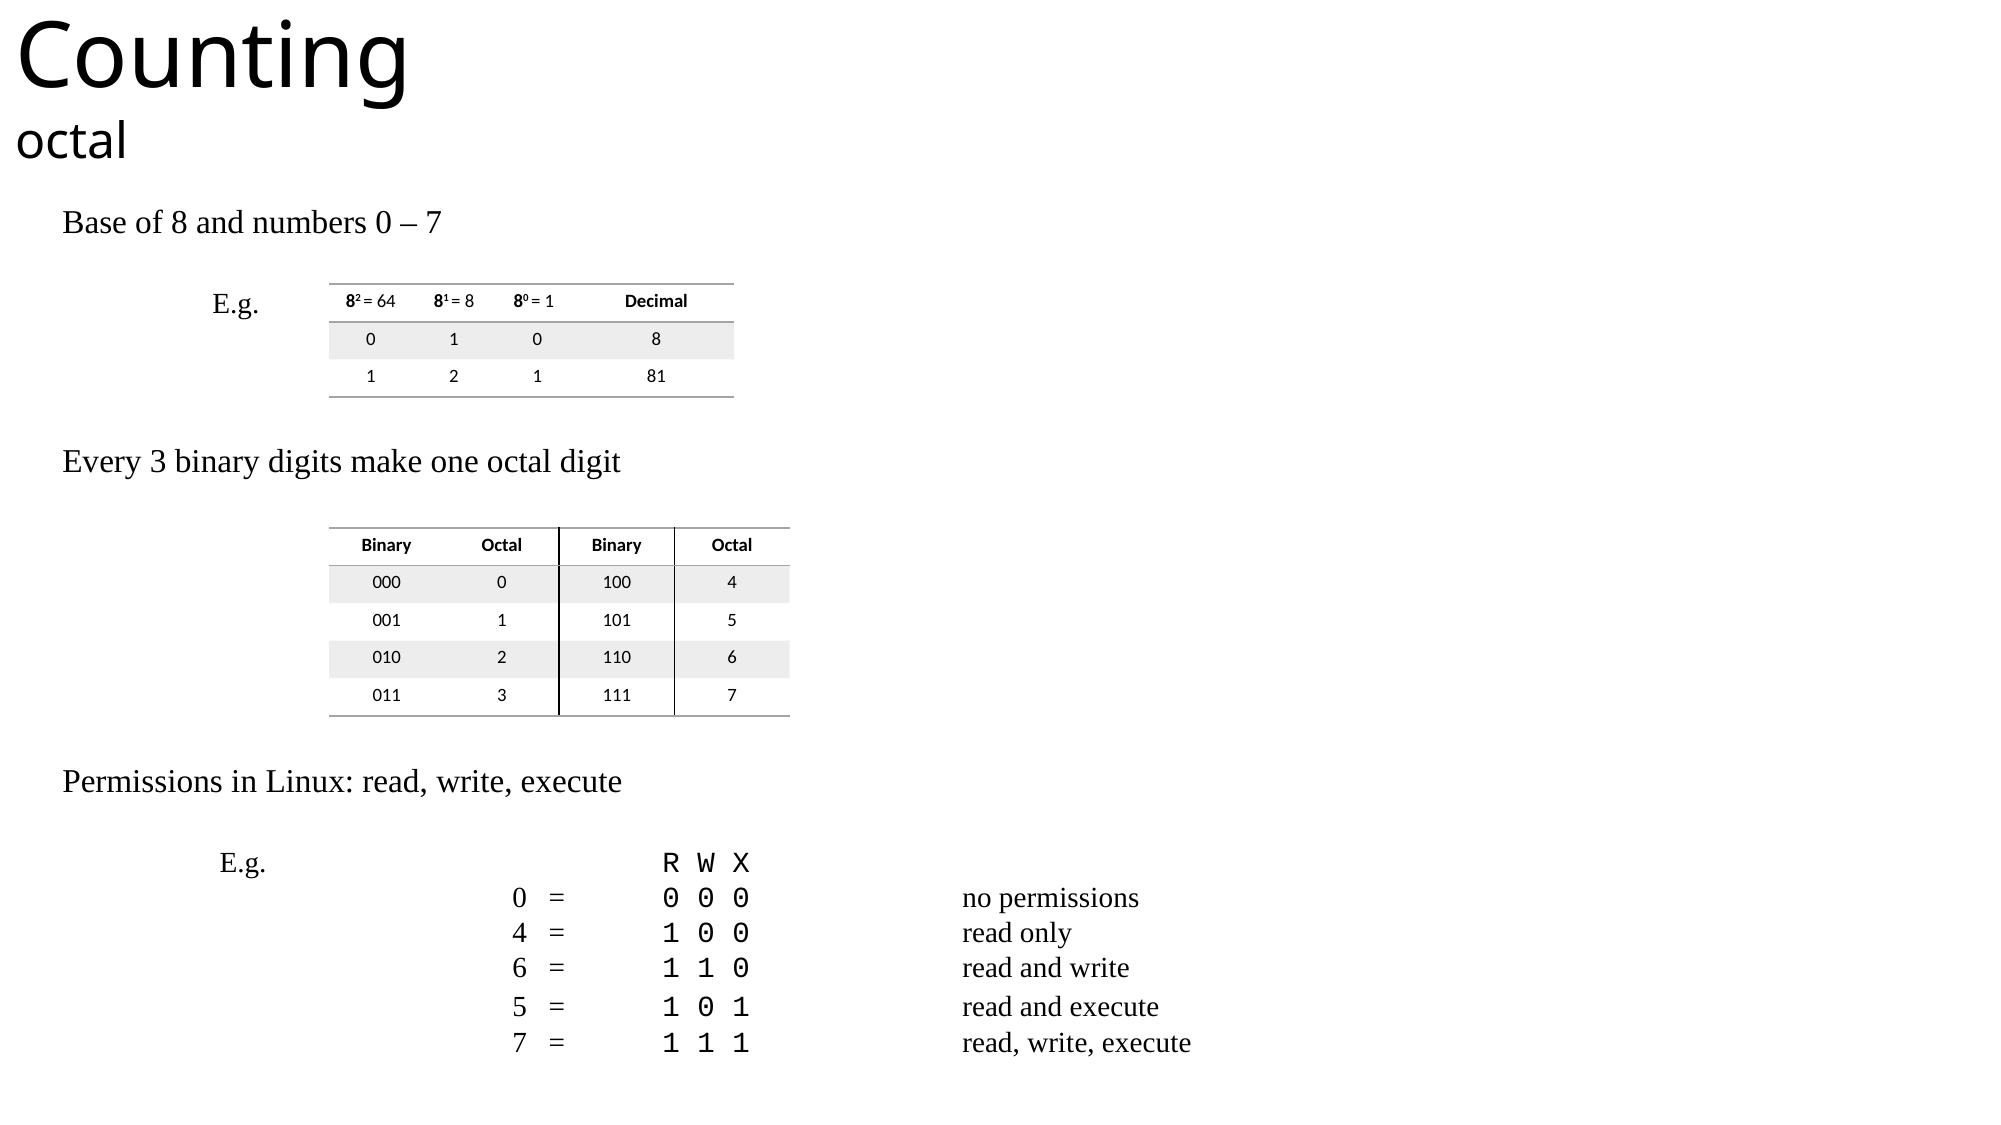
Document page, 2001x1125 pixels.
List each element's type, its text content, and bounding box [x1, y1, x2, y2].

table_cell 000 [329, 566, 444, 603]
table_cell 1 [412, 323, 496, 359]
table_header Binary [560, 529, 674, 565]
table_header 80 = 1 [496, 285, 579, 321]
table_cell 100 [560, 566, 674, 603]
table_cell 1 [444, 603, 558, 641]
table_cell 111 [560, 678, 674, 715]
table_header Binary [329, 529, 444, 565]
table_cell 7 [675, 678, 790, 715]
table_cell 1 [329, 359, 412, 396]
table_cell 001 [329, 603, 444, 641]
table_cell 6 [675, 641, 790, 678]
table_cell 5 [675, 603, 790, 641]
table_cell 0 [329, 323, 412, 359]
table_cell 0 [444, 566, 558, 603]
table_header Octal [675, 529, 790, 565]
table_cell 011 [329, 678, 444, 715]
text_box Counting octal [0, 0, 2000, 193]
table_cell 4 [675, 566, 790, 603]
table_cell 101 [560, 603, 674, 641]
table_cell 110 [560, 641, 674, 678]
table_cell 3 [444, 678, 558, 715]
table_header 81 = 8 [412, 285, 496, 321]
table_cell 1 [496, 359, 579, 396]
table_header 82 = 64 [329, 285, 412, 321]
table_header Decimal [579, 285, 734, 321]
table_cell 2 [412, 359, 496, 396]
text_box Base of 8 and numbers 0 – 7 E.g. Every 3 binary digits make one octal digit Permissions in Linux: read, write, execute E.g. R W X 0 = 0 0 0 no permissions 4 = 1 0 0 read only 6 = 1 1 0 read and write 5 = 1 0 1 read and execute 7 = 1 1 1 read, write, execute [47, 193, 1967, 1125]
table_cell 0 [496, 323, 579, 359]
table_header Octal [444, 529, 558, 565]
table_cell 8 [579, 323, 734, 359]
table_cell 81 [579, 359, 734, 396]
table_cell 2 [444, 641, 558, 678]
table_cell 010 [329, 641, 444, 678]
